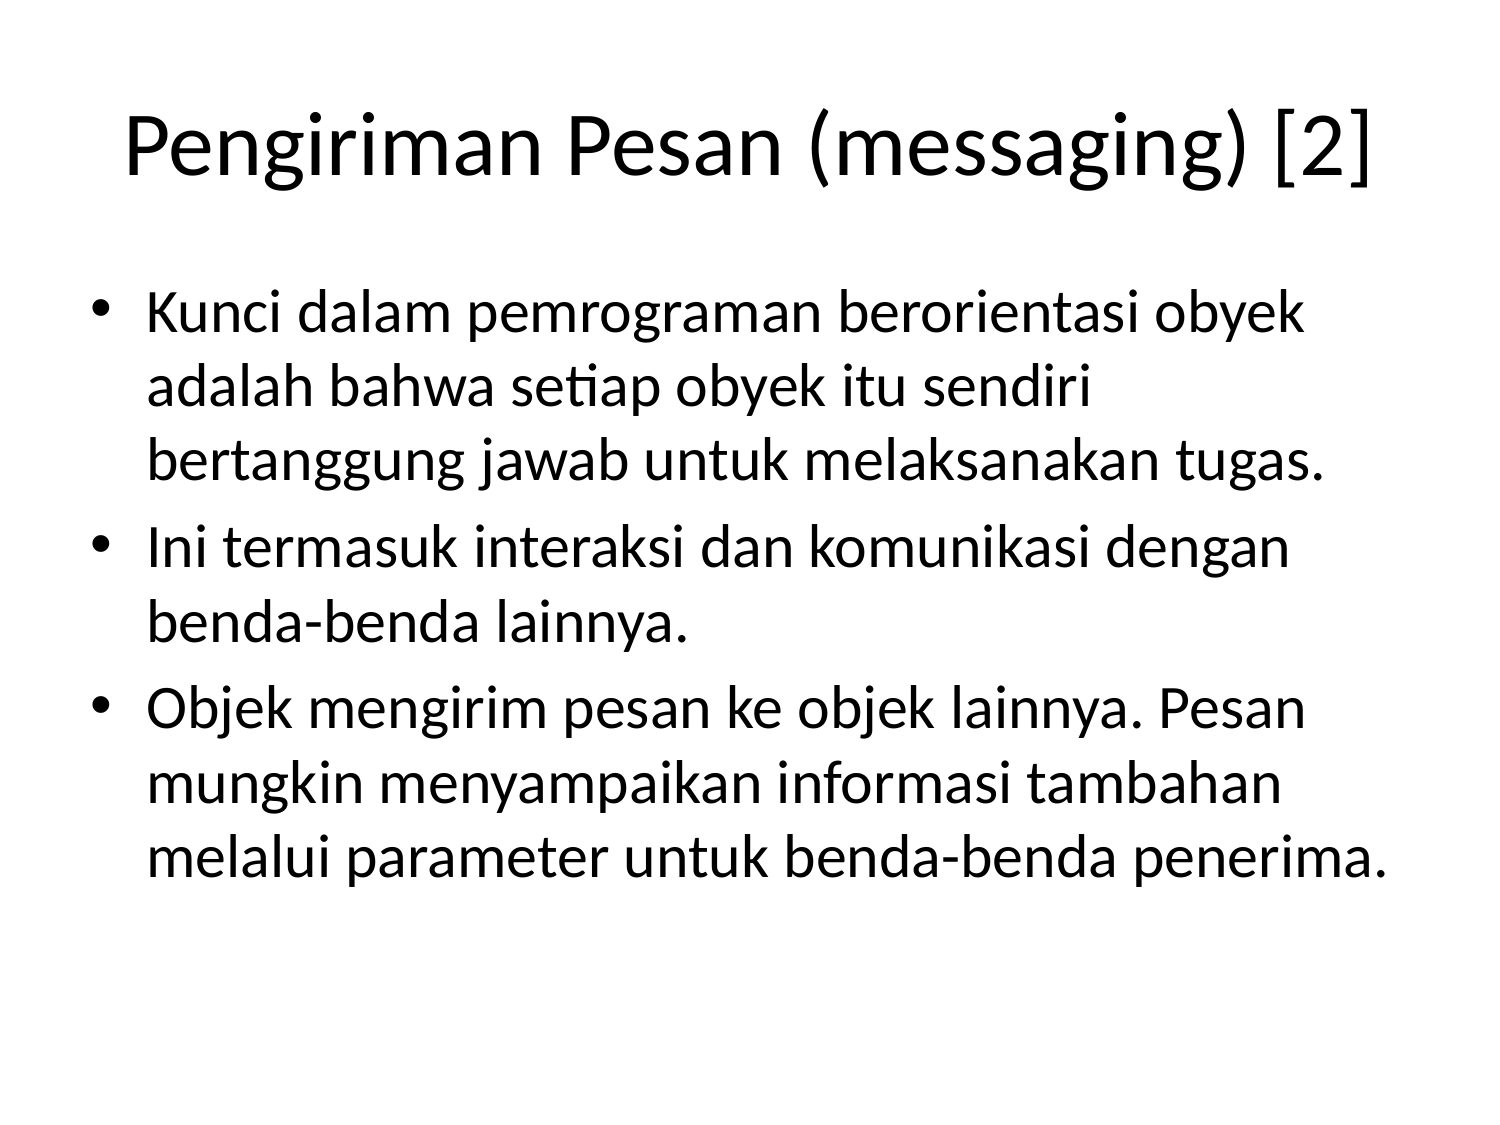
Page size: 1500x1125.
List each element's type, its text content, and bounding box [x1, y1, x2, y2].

title Pengiriman Pesan (messaging) [2] [75, 45, 1425, 233]
list Kunci dalam pemrograman berorientasi obyek adalah bahwa setiap obyek itu sendiri bertanggung jawab untuk melaksanakan tugas. Ini termasuk interaksi dan komunikasi dengan benda-benda lainnya. Objek mengirim pesan ke objek lainnya. Pesan mungkin menyampaikan informasi tambahan melalui parameter untuk benda-benda penerima. [75, 262, 1425, 1005]
